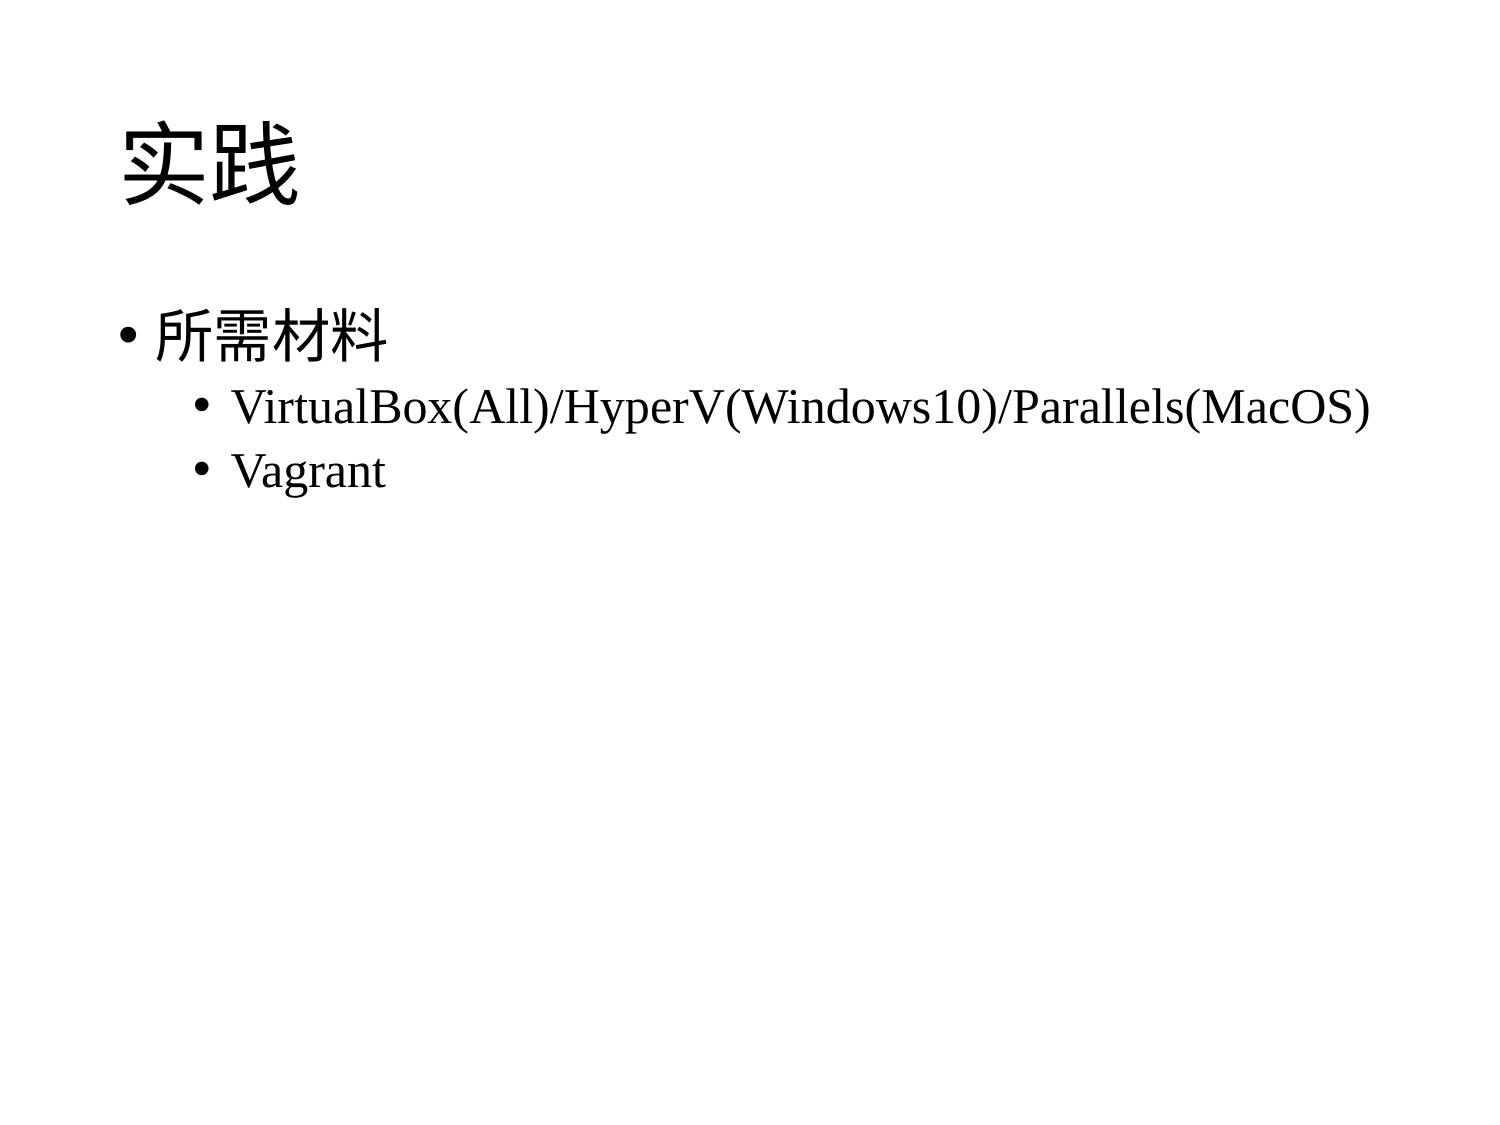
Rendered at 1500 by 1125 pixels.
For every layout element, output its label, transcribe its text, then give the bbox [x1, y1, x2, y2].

title 实践 [103, 59, 1397, 278]
list 所需材料 VirtualBox(All)/HyperV(Windows10)/Parallels(MacOS) Vagrant [103, 299, 1397, 1014]
